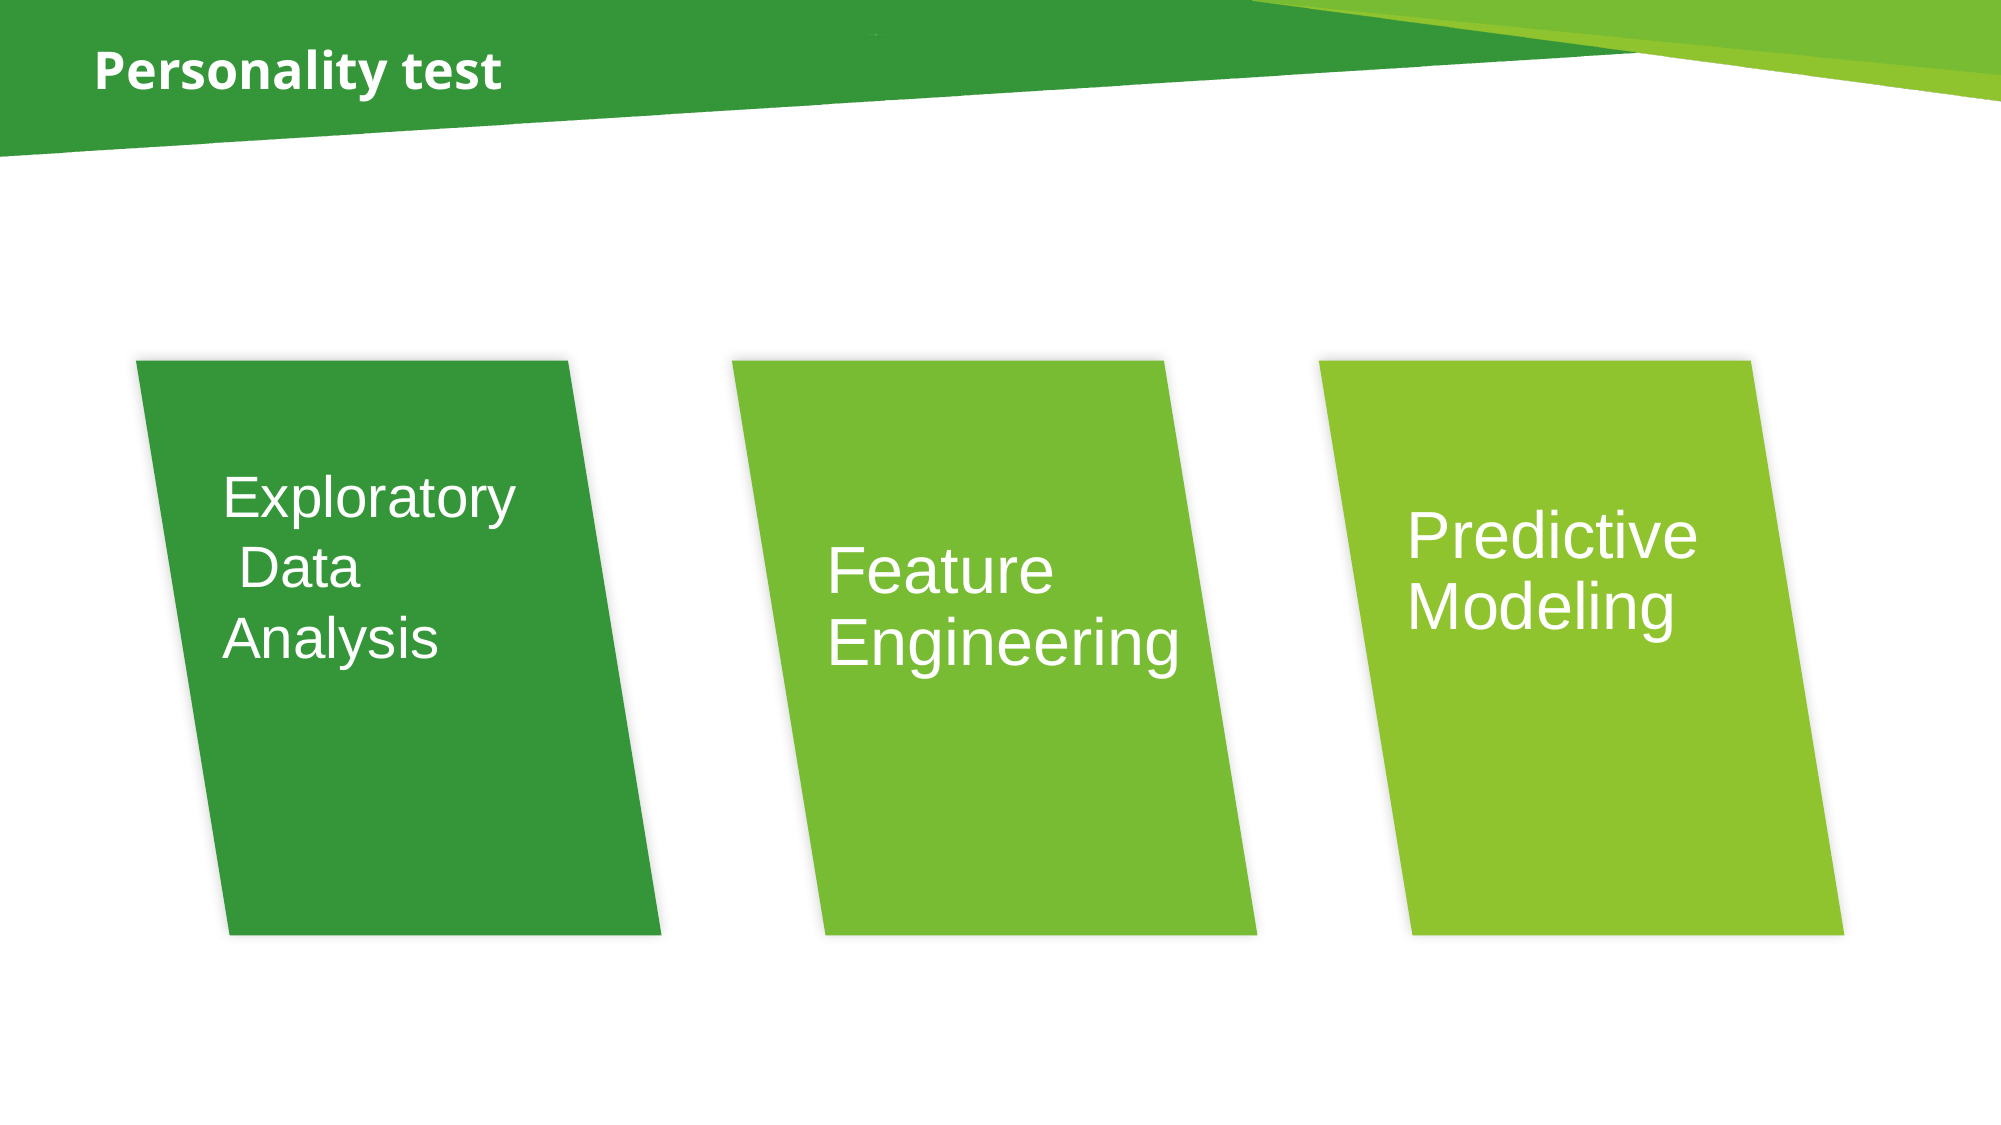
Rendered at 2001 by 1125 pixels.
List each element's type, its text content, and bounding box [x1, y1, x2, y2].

text_box [811, 588, 1259, 937]
text_box [208, 538, 663, 937]
text_box [1398, 551, 1846, 937]
text_box Predictive Modeling [1391, 529, 1783, 854]
text_box [1317, 359, 1780, 810]
text_box [134, 359, 590, 804]
text_box Feature Engineering [811, 529, 1202, 854]
picture [0, 0, 2001, 201]
text_box [730, 359, 1193, 853]
text_box Exploratory Data Analysis [207, 485, 598, 811]
